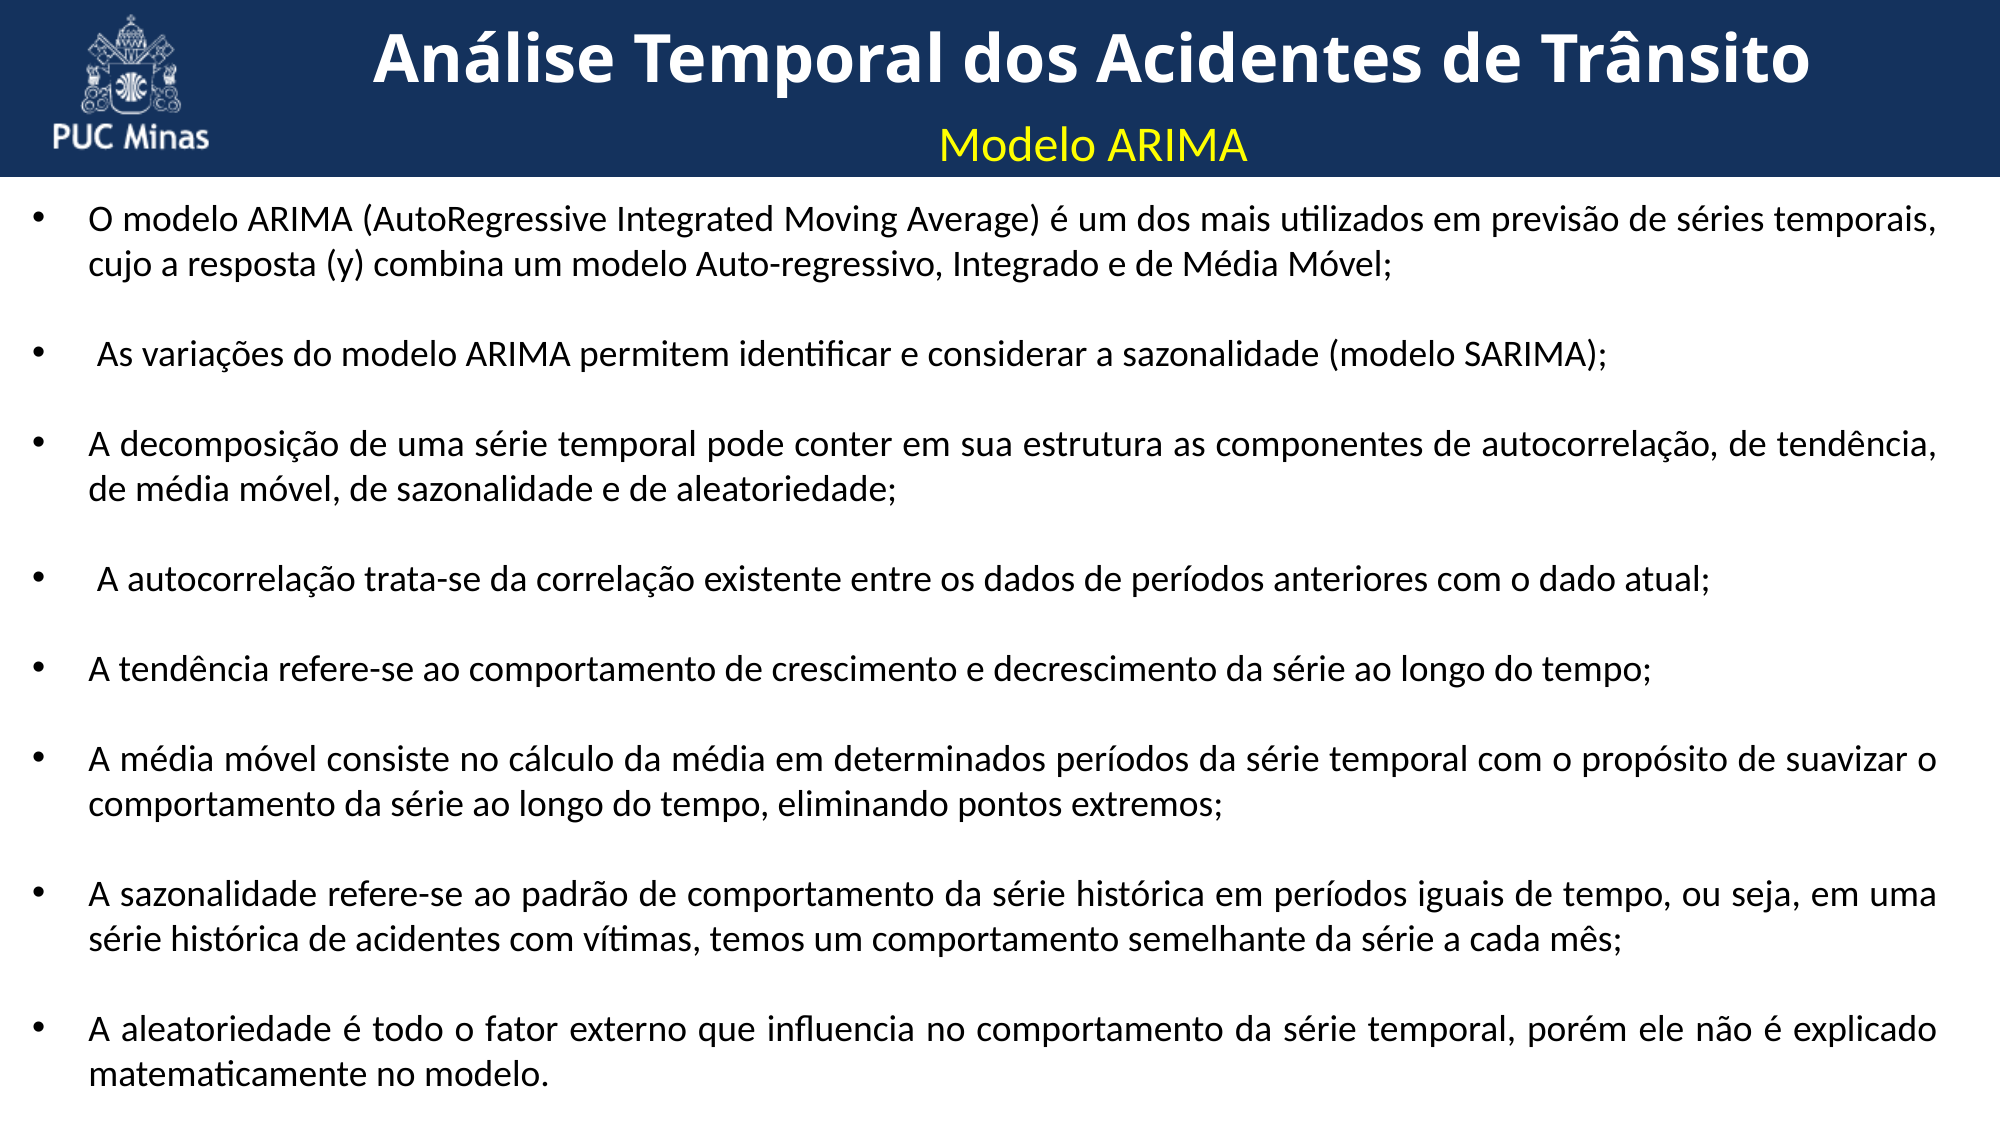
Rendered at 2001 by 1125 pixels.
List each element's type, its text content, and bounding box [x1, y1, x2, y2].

subtitle Modelo ARIMA [343, 177, 1844, 181]
picture [0, 0, 2000, 177]
text_box O modelo ARIMA (AutoRegressive Integrated Moving Average) é um dos mais utilizados em previsão de séries temporais, cujo a resposta (y) combina um modelo Auto-regressivo, Integrado e de Média Móvel; As variações do modelo ARIMA permitem identificar e considerar a sazonalidade (modelo SARIMA); A decomposição de uma série temporal pode conter em sua estrutura as componentes de autocorrelação, de tendência, de média móvel, de sazonalidade e de aleatoriedade; A autocorrelação trata-se da correlação existente entre os dados de períodos anteriores com o dado atual; A tendência refere-se ao comportamento de crescimento e decrescimento da série ao longo do tempo; A média móvel consiste no cálculo da média em determinados períodos da série temporal com o propósito de suavizar o comportamento da série ao longo do tempo, eliminando pontos extremos; A sazonalidade refere-se ao padrão de comportamento da série histórica em períodos iguais de tempo, ou seja, em uma série histórica de acidentes com vítimas, temos um comportamento semelhante da série a cada mês; A aleatoriedade é todo o fator externo que influencia no comportamento da série temporal, porém ele não é explicado matematicamente no modelo. [17, 186, 1955, 1125]
